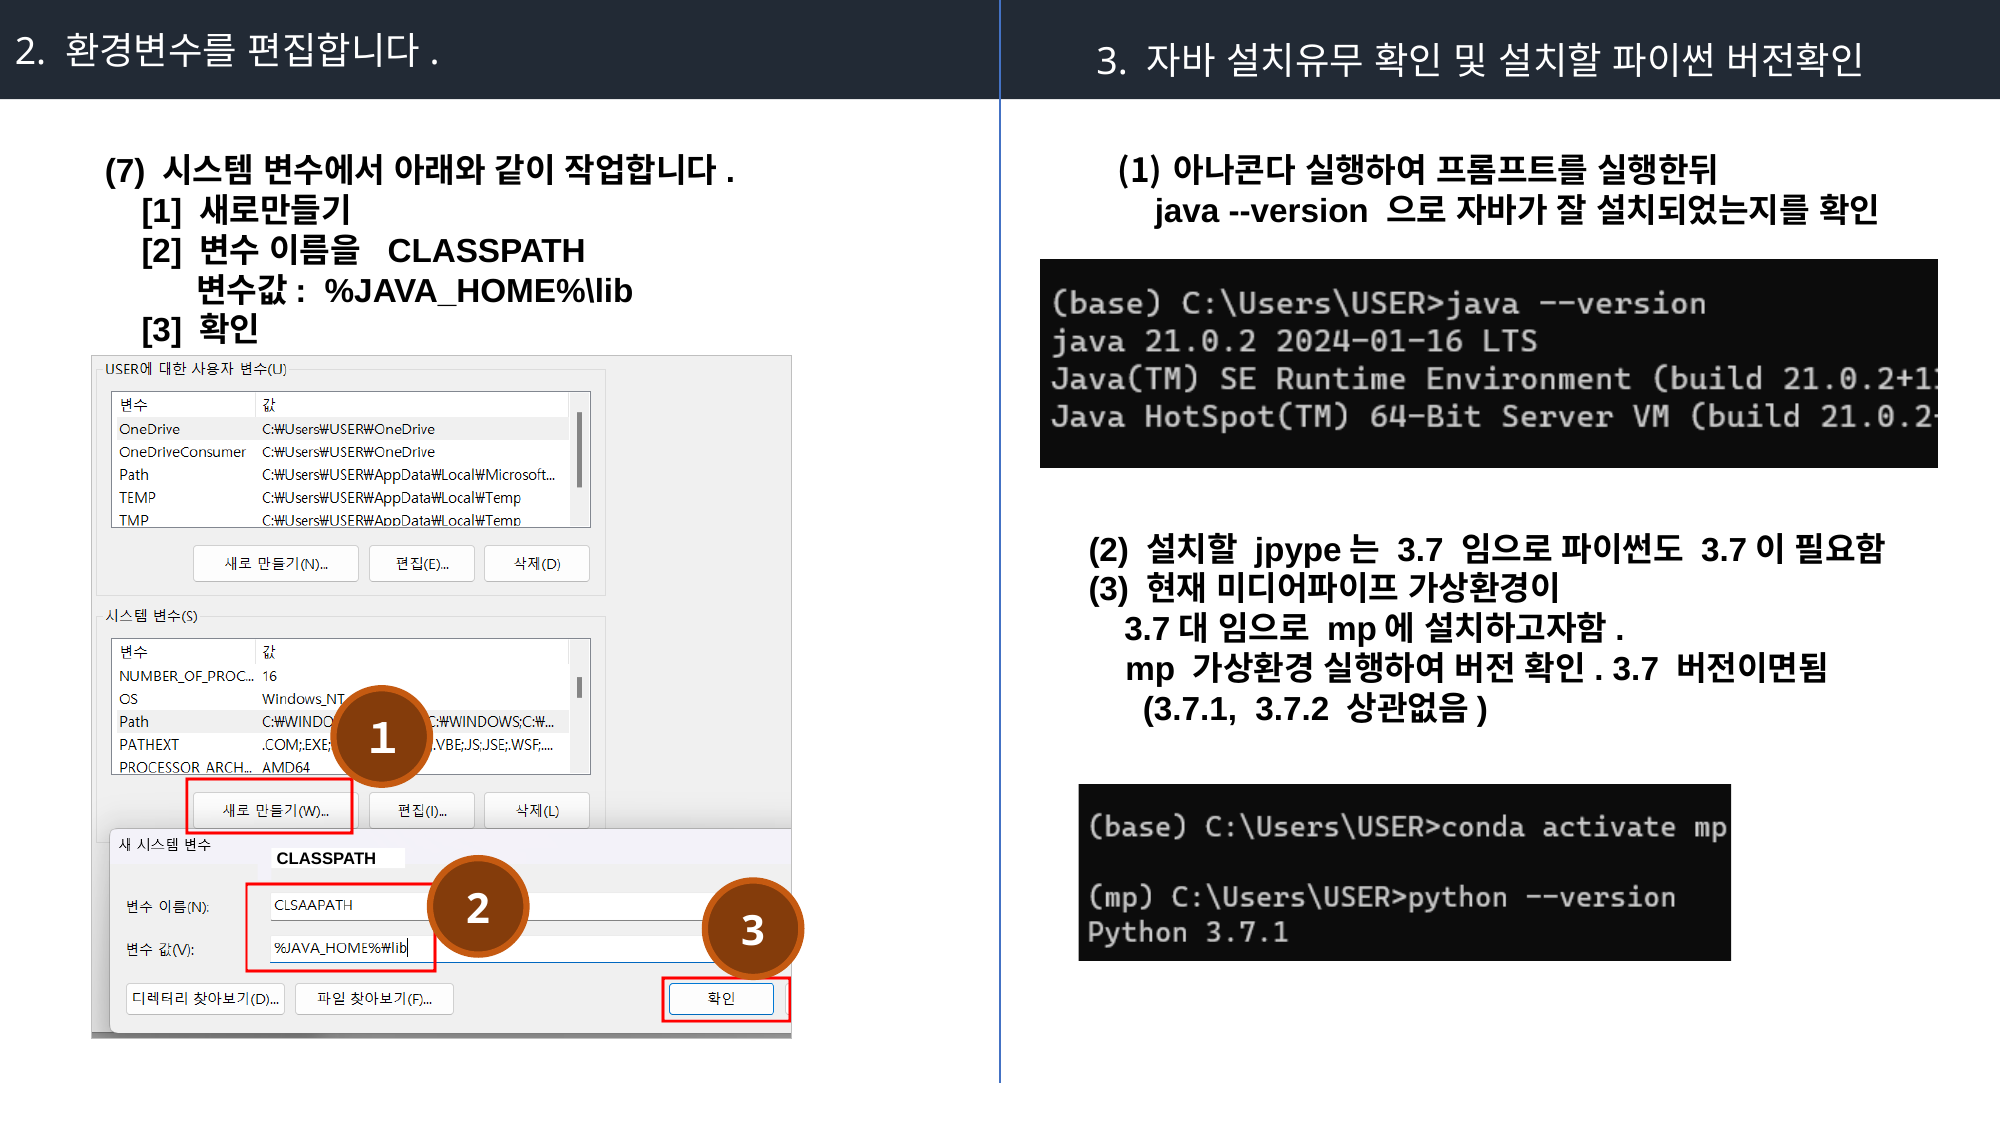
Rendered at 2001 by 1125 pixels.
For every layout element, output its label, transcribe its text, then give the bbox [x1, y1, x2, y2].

text_box 2. 환경변수를 편집합니다. [1001, 0, 2000, 100]
text_box 아나콘다 실행하여 프롬프트를 실행한뒤 java --version 으로 자바가 잘 설치되었는지를 확인 [1102, 141, 1896, 237]
text_box (7) 시스템 변수에서 아래와 같이 작업합니다. [1] 새로만들기 [2] 변수 이름을 CLASSPATH 변수값: %JAVA_HOME%\lib [3] 확인 [89, 141, 751, 356]
picture [1078, 784, 1732, 961]
text_box 3. 자바 설치유무 확인 및 설치할 파이썬 버전확인 [1081, 29, 1881, 90]
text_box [91, 355, 802, 1039]
text_box 2. 환경변수를 편집합니다. [0, 0, 999, 100]
picture [1040, 259, 1938, 468]
text_box (2) 설치할 jpype는 3.7 임으로 파이썬도 3.7이 필요함 (3) 현재 미디어파이프 가상환경이 3.7대 임으로 mp에 설치하고자함. mp 가상환경 실행하여 버전 확인. 3.7 버전이면됨 (3.7.1, 3.7.2 상관없음) [1073, 520, 1918, 735]
